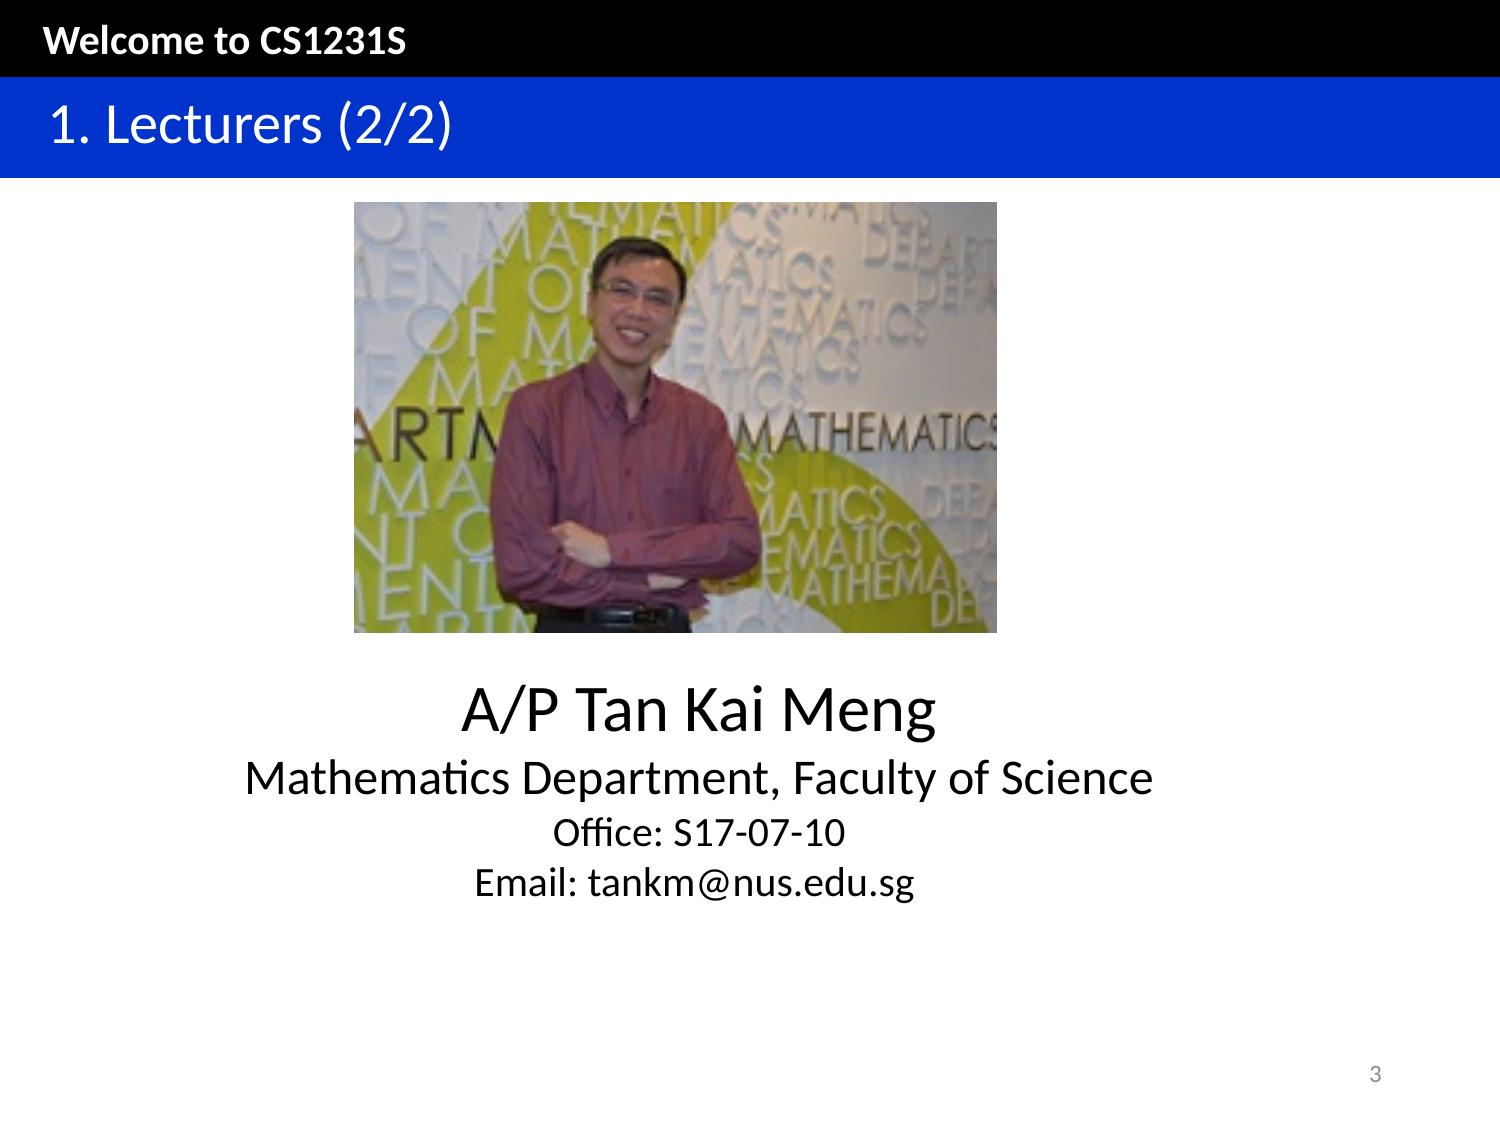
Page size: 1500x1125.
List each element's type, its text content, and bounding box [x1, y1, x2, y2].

slide_number 3 [1059, 1042, 1397, 1103]
text_box A/P Tan Kai Meng Mathematics Department, Faculty of Science Office: S17-07-10 Email: tankm@nus.edu.sg [223, 657, 1176, 912]
text_box Welcome to CS1231S [27, 5, 490, 71]
text_box [0, 0, 1500, 77]
picture [354, 202, 997, 633]
text_box 1. Lecturers (2/2) [0, 77, 1500, 178]
